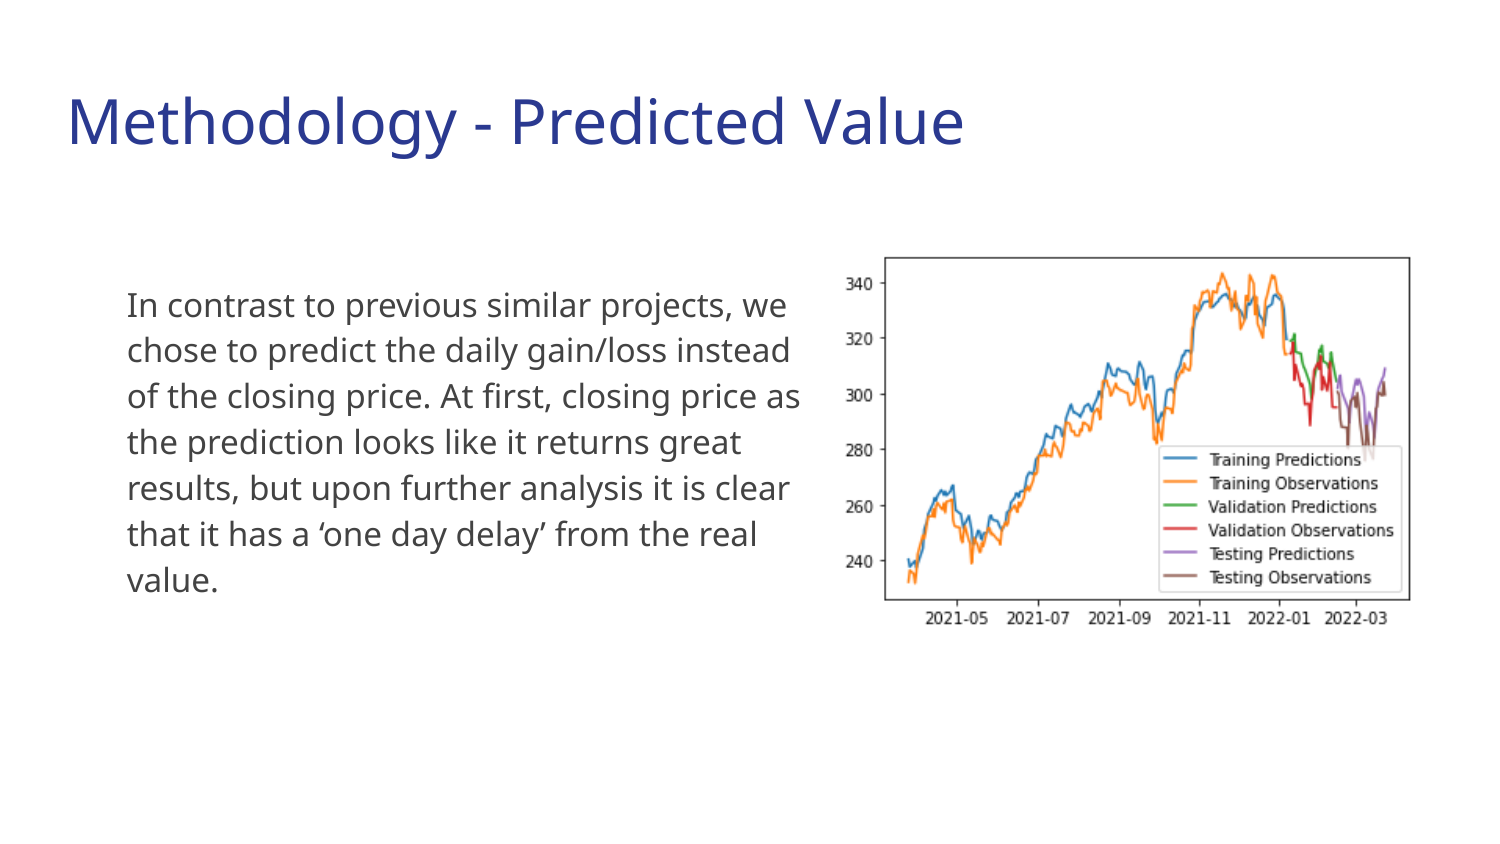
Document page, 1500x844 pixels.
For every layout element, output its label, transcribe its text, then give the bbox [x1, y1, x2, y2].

title Methodology - Predicted Value [51, 67, 1449, 167]
subtitle In contrast to previous similar projects, we chose to predict the daily gain/loss instead of the closing price. At first, closing price as the prediction looks like it returns great results, but upon further analysis it is clear that it has a ‘one day delay’ from the real value. [36, 262, 823, 643]
picture [833, 248, 1420, 637]
